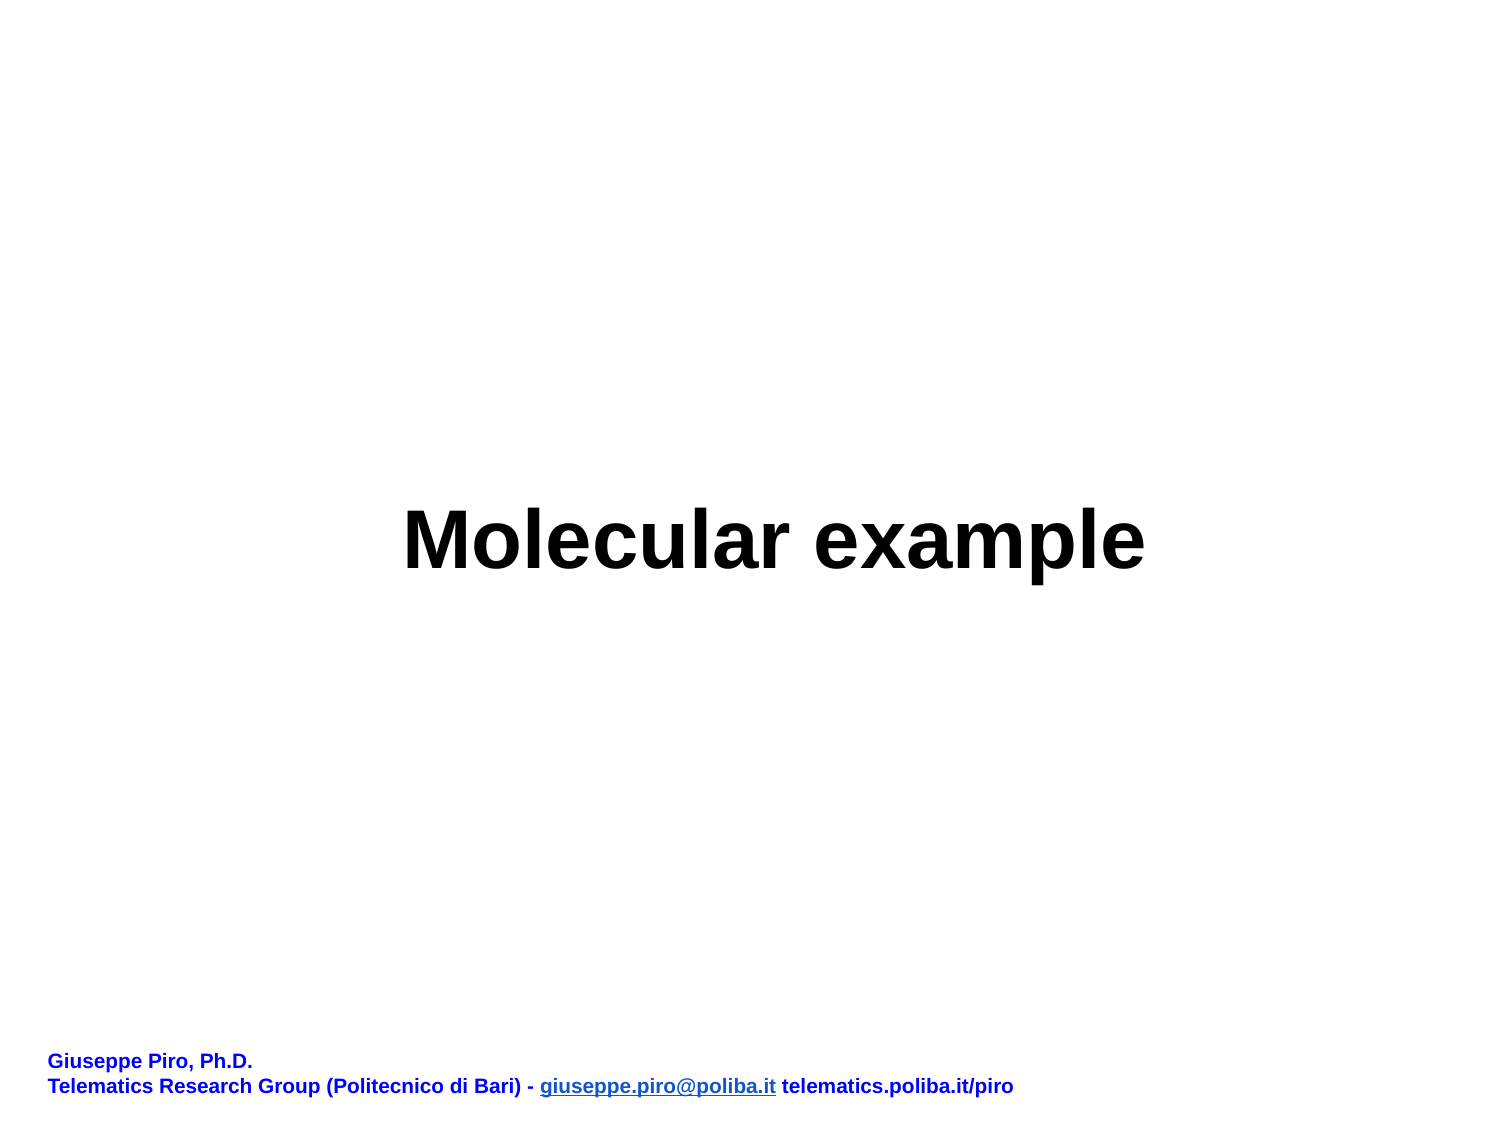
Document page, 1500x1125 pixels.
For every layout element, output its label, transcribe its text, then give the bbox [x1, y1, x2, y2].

text_box Giuseppe Piro, Ph.D. Telematics Research Group (Politecnico di Bari) - giuseppe.piro@poliba.it telematics.poliba.it/piro [32, 1032, 1394, 1108]
title Molecular example [112, 346, 1388, 600]
